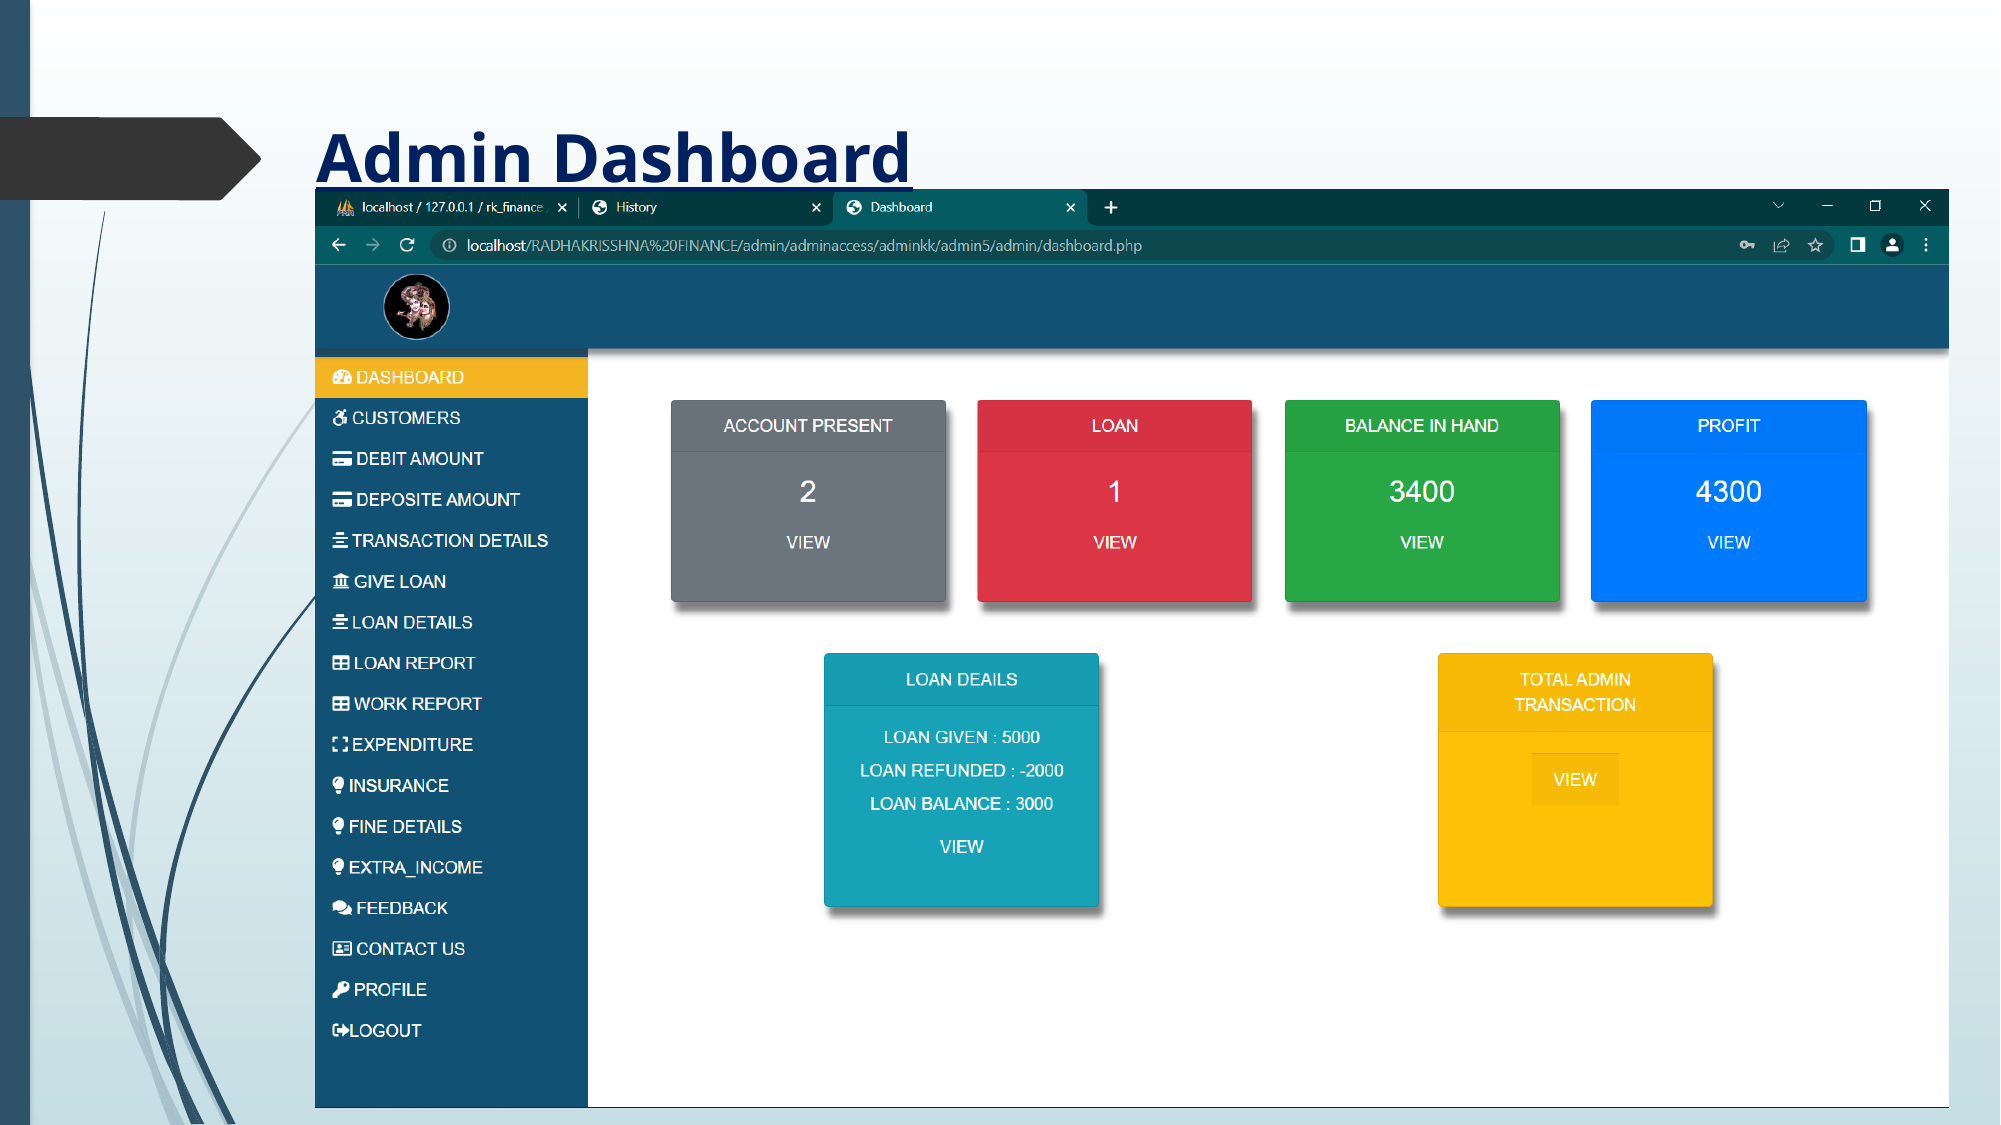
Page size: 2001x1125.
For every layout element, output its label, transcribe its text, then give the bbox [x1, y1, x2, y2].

text_box Admin Dashboard [301, 108, 1455, 204]
picture [315, 189, 1949, 1108]
